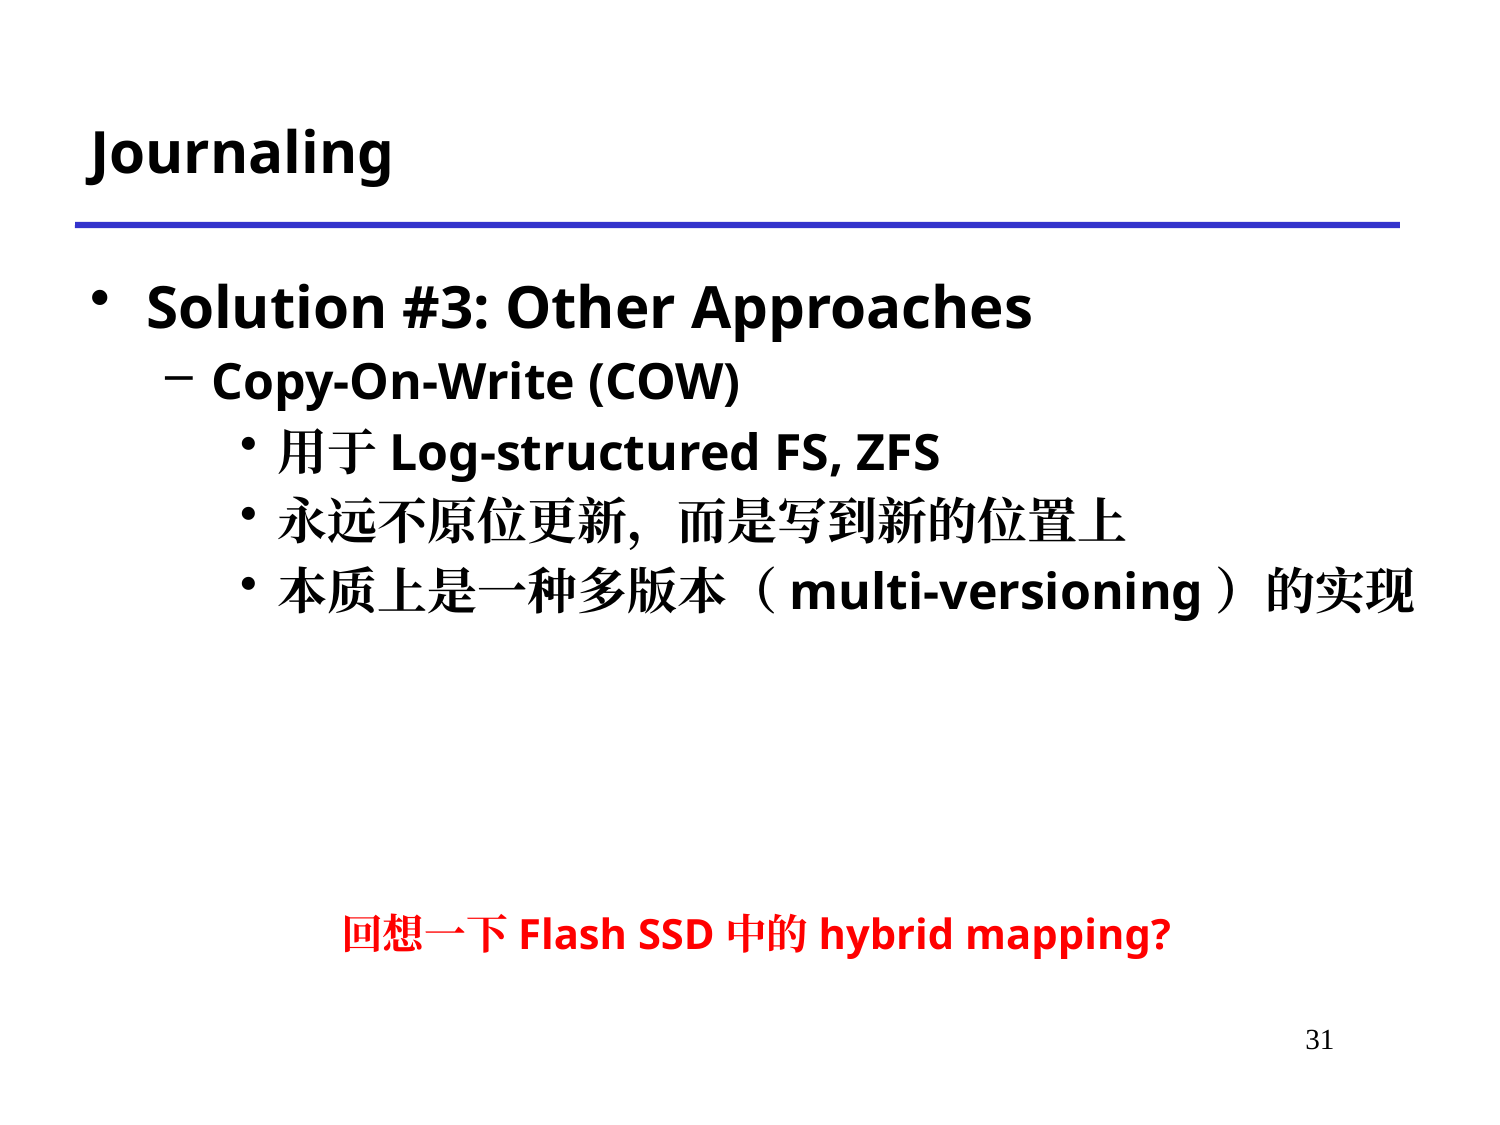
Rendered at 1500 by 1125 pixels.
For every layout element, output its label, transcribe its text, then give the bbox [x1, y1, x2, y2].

slide_number * [1137, 1012, 1350, 1088]
title Journaling [75, 75, 1400, 225]
text_box 回想一下Flash SSD中的hybrid mapping? [326, 900, 1187, 965]
list Solution #3: Other Approaches Copy-On-Write (COW) 用于Log-structured FS, ZFS 永远不原位更新，而是写到新的位置上 本质上是一种多版本（multi-versioning）的实现 [75, 262, 1438, 988]
